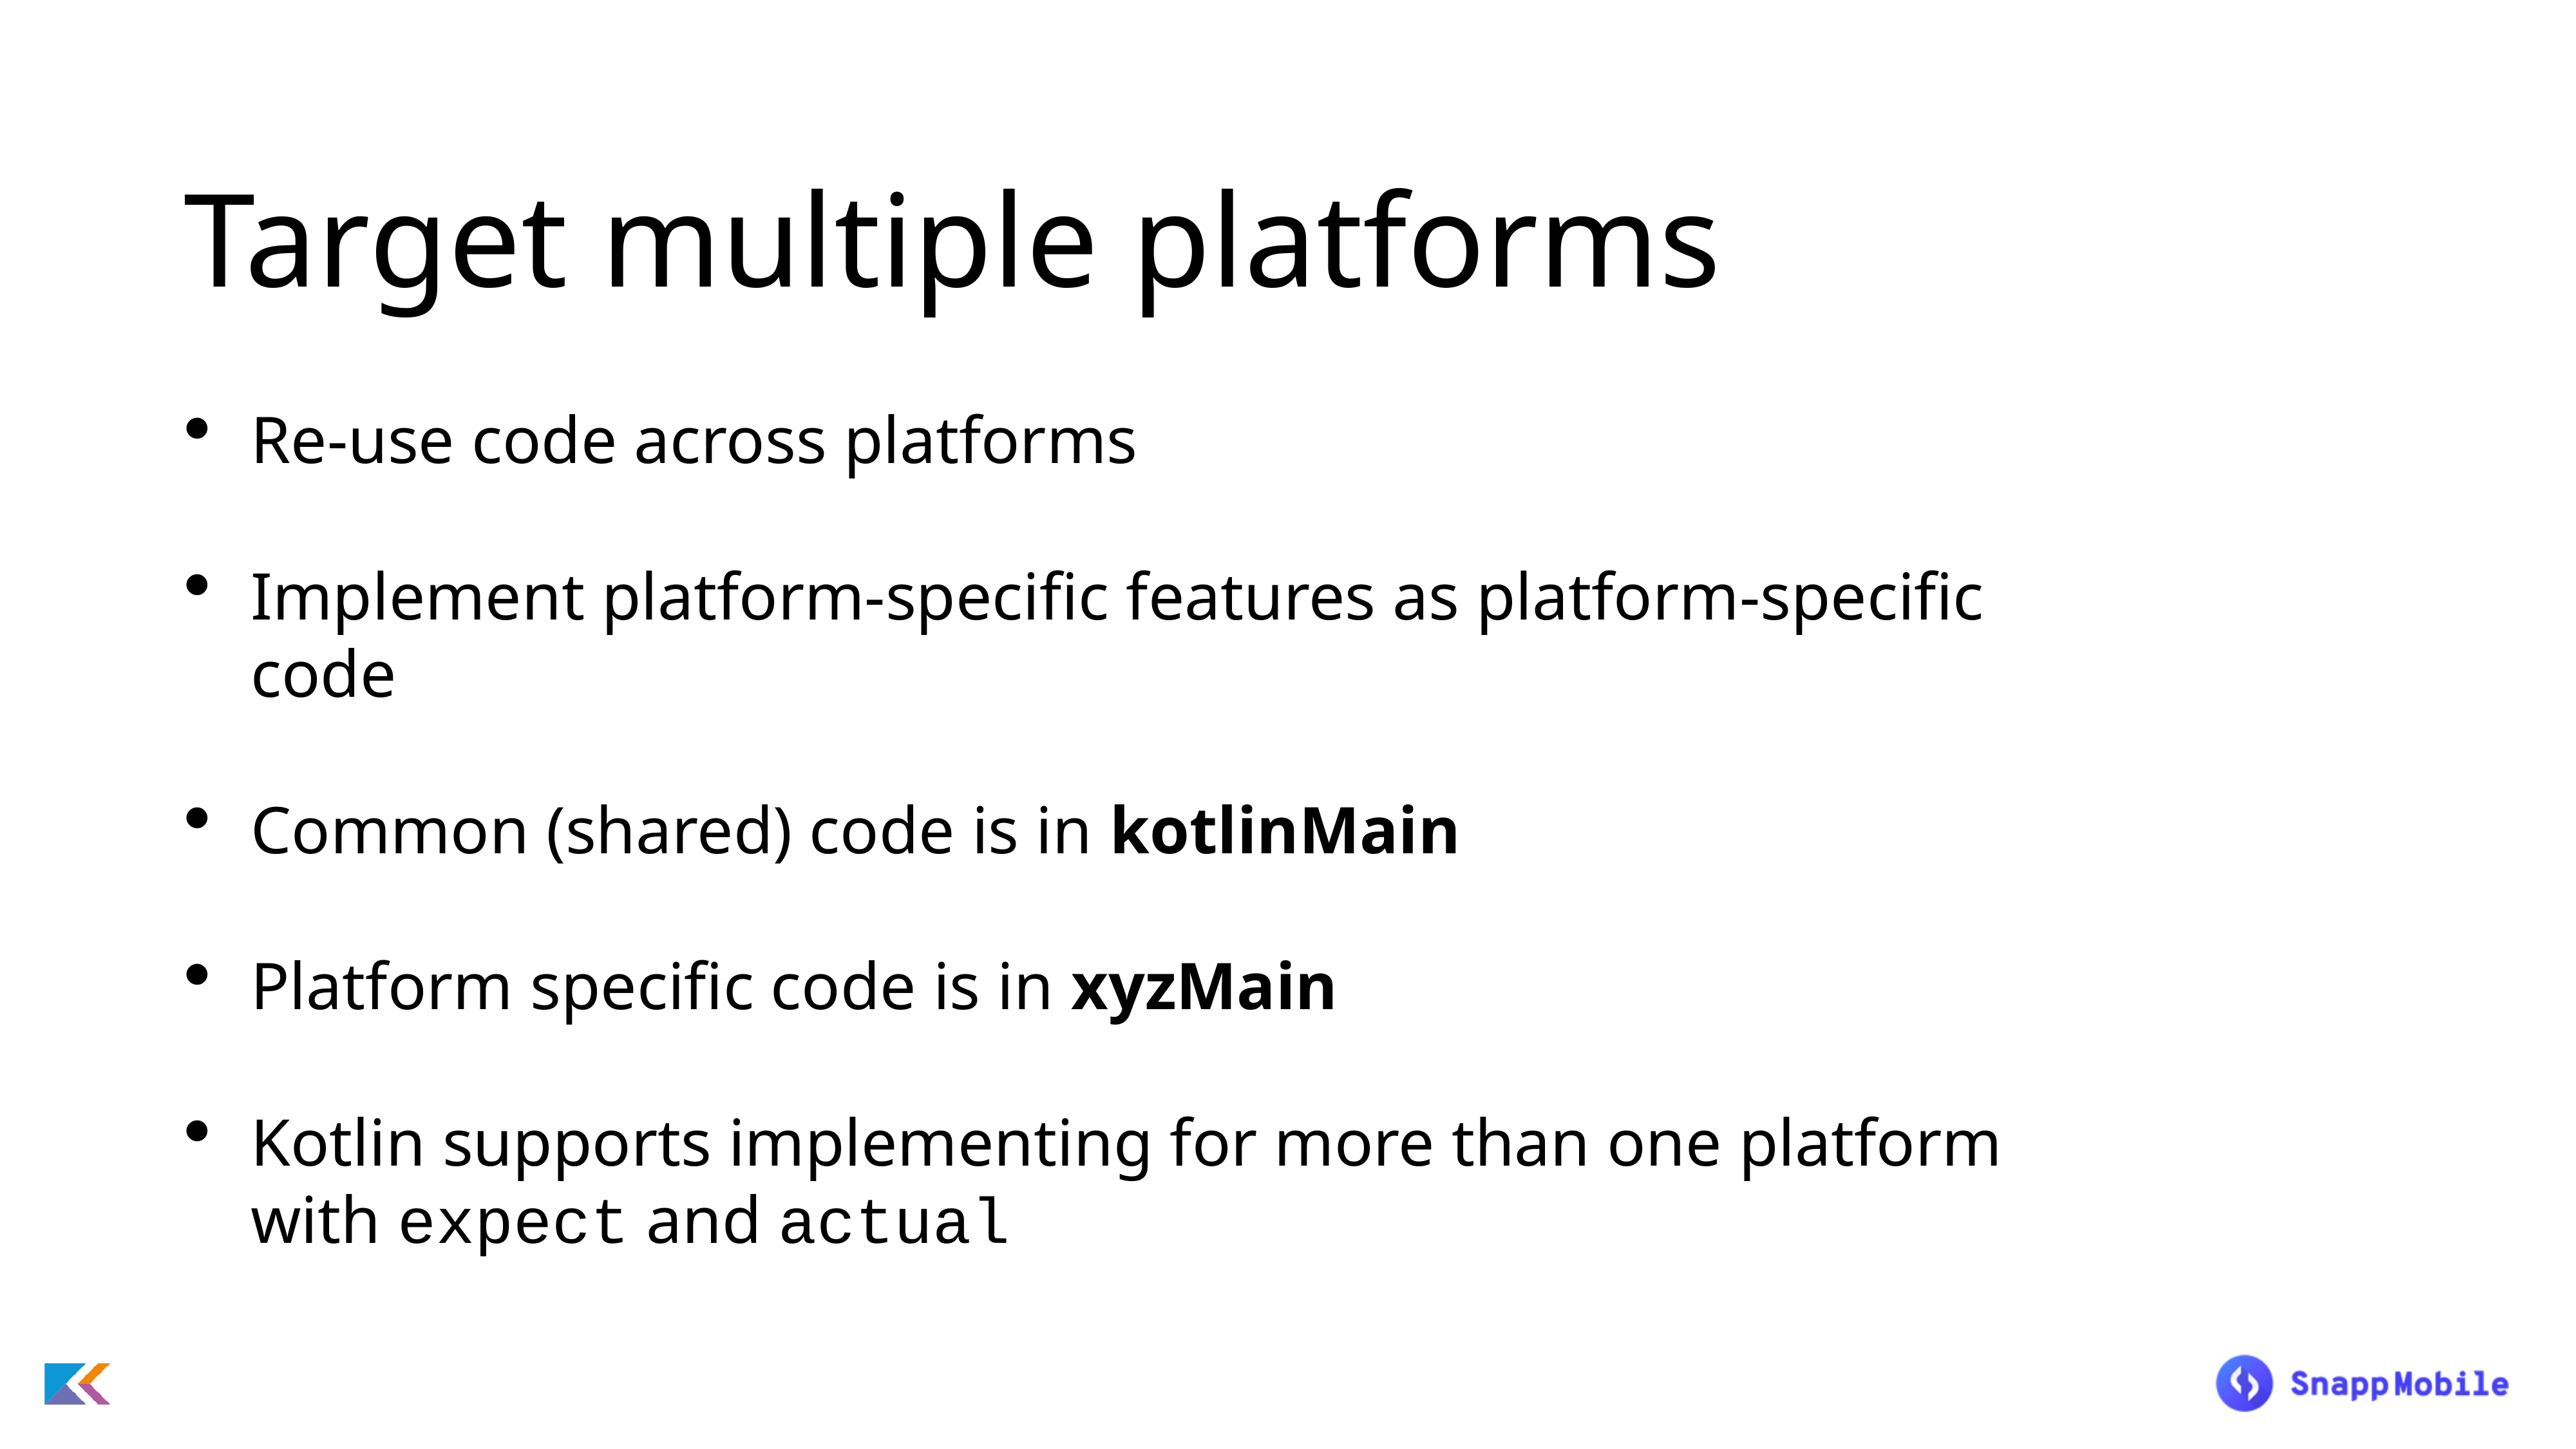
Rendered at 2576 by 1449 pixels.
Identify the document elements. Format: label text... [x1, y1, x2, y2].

picture [35, 1358, 118, 1410]
list Re-use code across platforms Implement platform-specific features as platform-specific code Common (shared) code is in kotlinMain Platform specific code is in xyzMain Kotlin supports implementing for more than one platform with expect and actual [178, 393, 2097, 1262]
picture [2197, 1336, 2529, 1431]
title Target multiple platforms [178, 114, 2097, 357]
